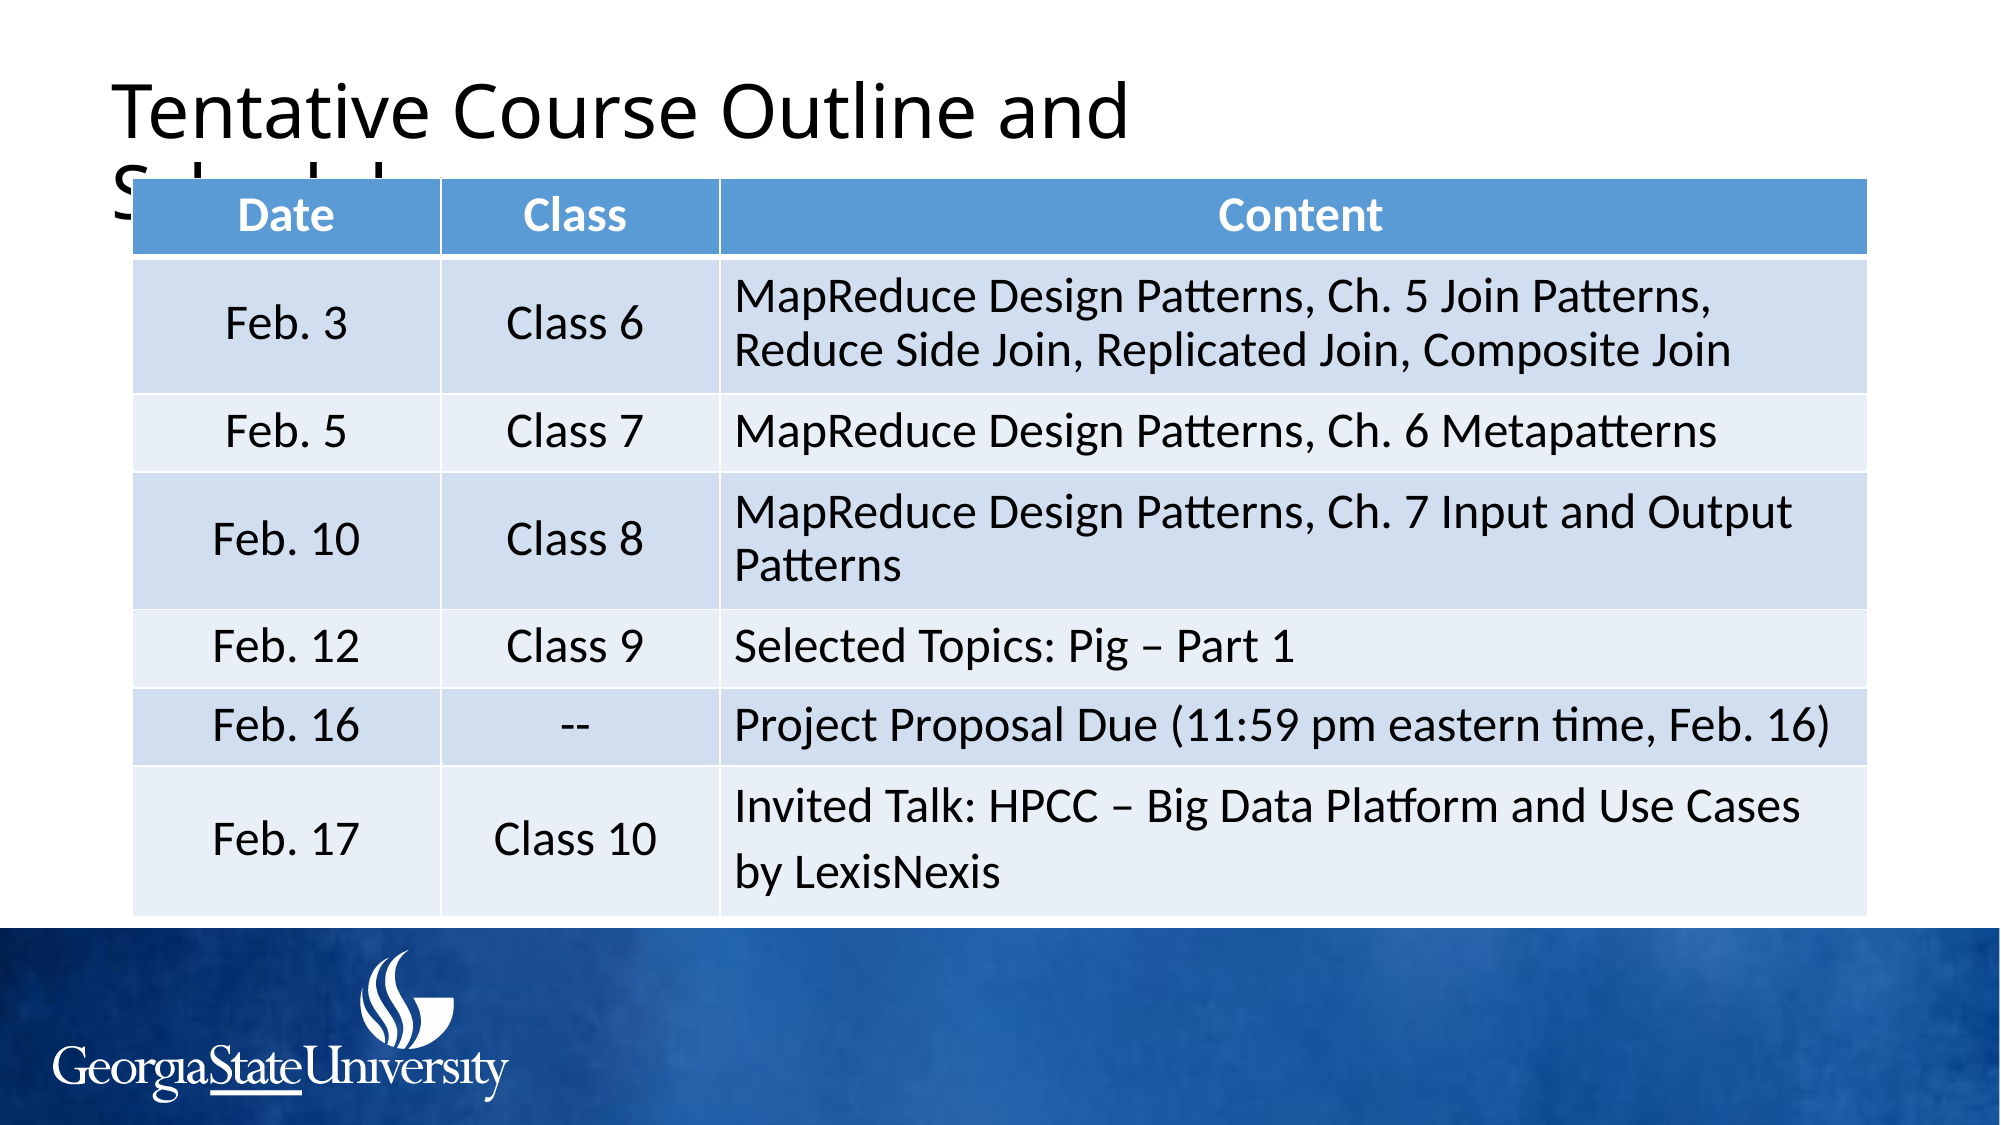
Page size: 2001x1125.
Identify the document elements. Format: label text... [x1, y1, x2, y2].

table_cell Feb. 10 [133, 473, 440, 609]
table_cell MapReduce Design Patterns, Ch. 7 Input and Output Patterns [721, 473, 1867, 609]
table_header Class [442, 179, 719, 254]
table_cell Selected Topics: Pig – Part 1 [721, 610, 1867, 687]
table_cell MapReduce Design Patterns, Ch. 6 Metapatterns [721, 395, 1867, 471]
table_cell Class 9 [442, 610, 719, 687]
table_cell Class 6 [442, 260, 719, 393]
table_header Content [721, 179, 1867, 254]
table_cell Feb. 12 [133, 610, 440, 687]
picture [0, 928, 2000, 1125]
table_cell Class 7 [442, 395, 719, 471]
table_cell Feb. 16 [133, 689, 440, 765]
table_cell Project Proposal Due (11:59 pm eastern time, Feb. 16) [721, 689, 1867, 765]
table_cell Feb. 17 [133, 767, 440, 916]
table_cell Feb. 5 [133, 395, 440, 471]
table_cell Invited Talk: HPCC – Big Data Platform and Use Cases by LexisNexis [721, 767, 1867, 916]
table_header Date [133, 179, 440, 254]
table_cell Class 10 [442, 767, 719, 916]
table_cell Class 8 [442, 473, 719, 609]
table_cell -- [442, 689, 719, 765]
table_cell MapReduce Design Patterns, Ch. 5 Join Patterns, Reduce Side Join, Replicated Join, Composite Join [721, 260, 1867, 393]
title Tentative Course Outline and Schedule: [96, 66, 1328, 168]
table_cell Feb. 3 [133, 260, 440, 393]
